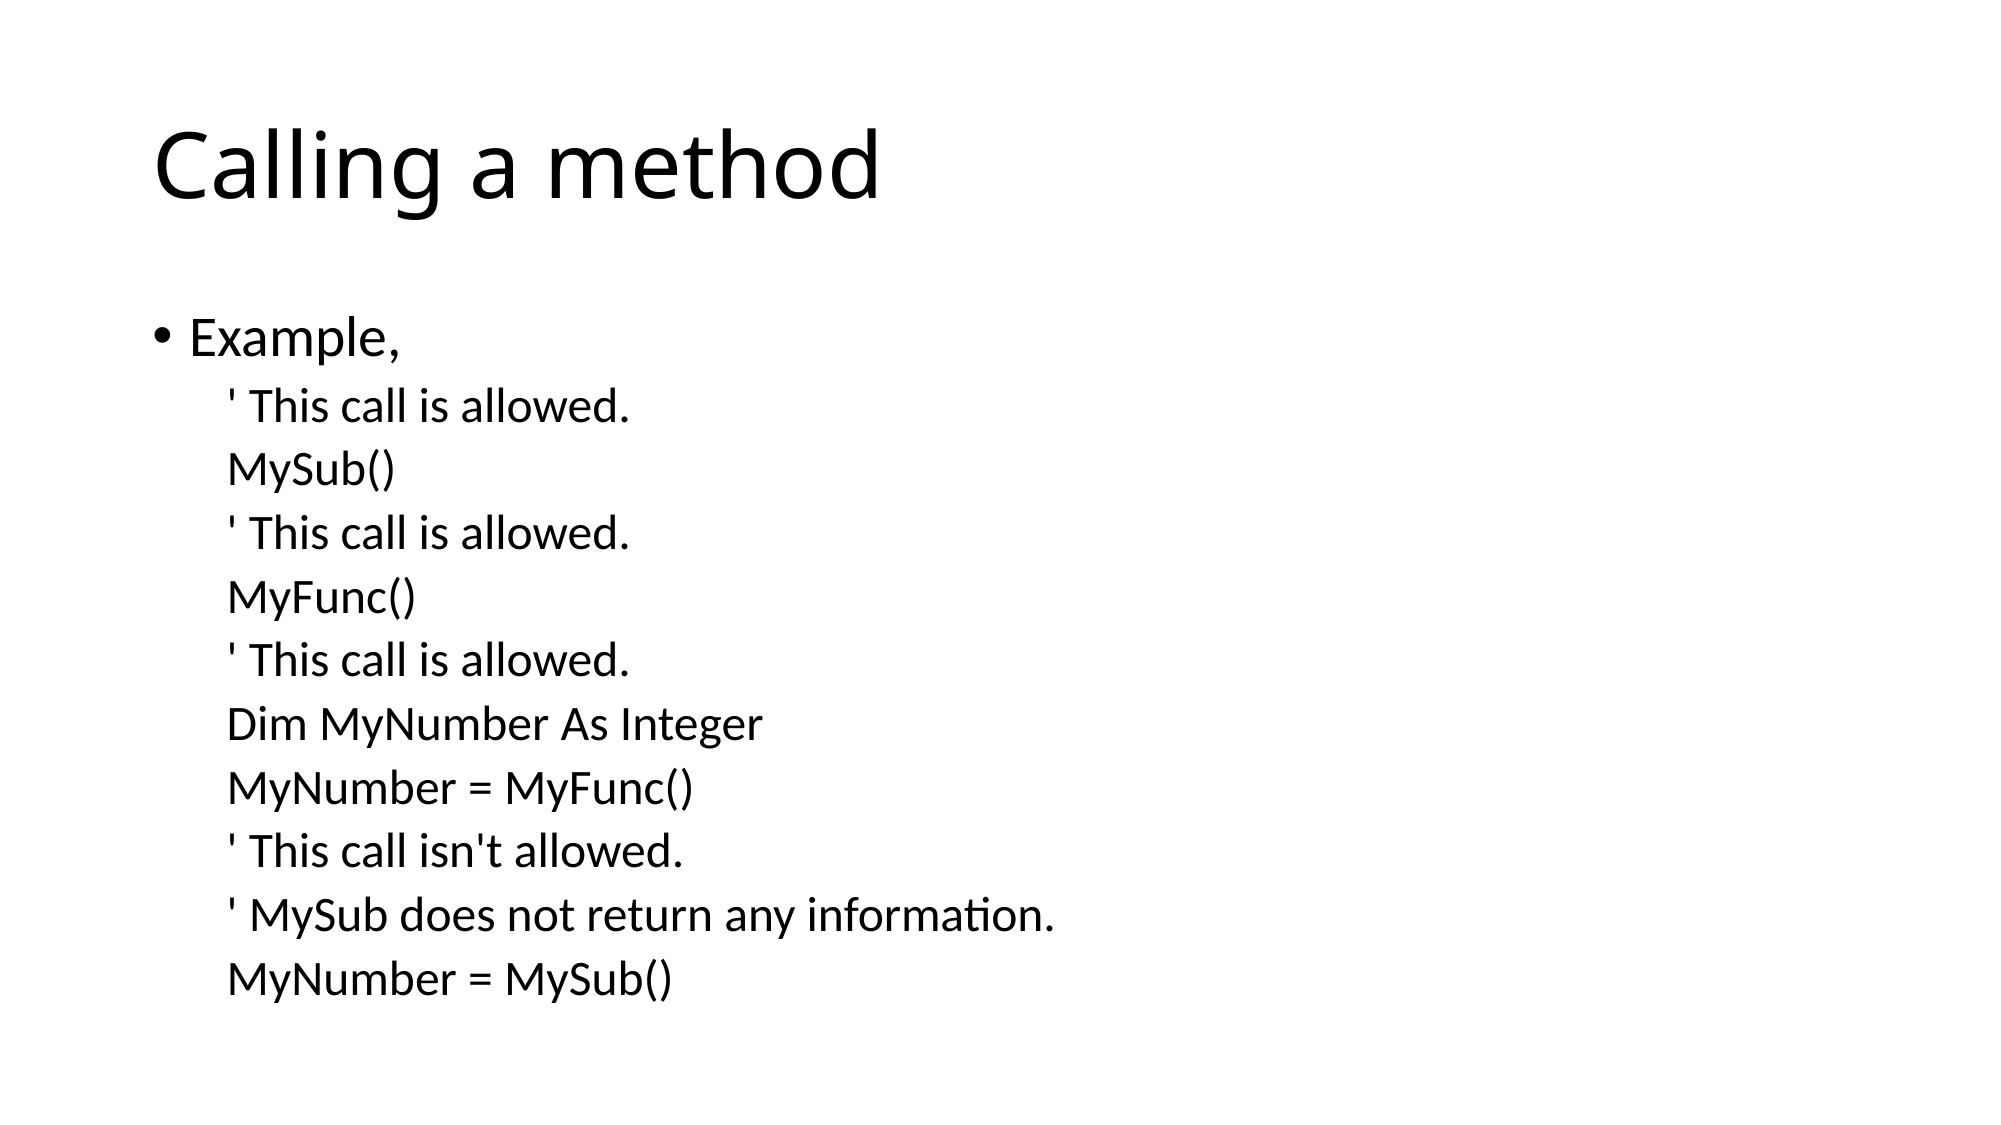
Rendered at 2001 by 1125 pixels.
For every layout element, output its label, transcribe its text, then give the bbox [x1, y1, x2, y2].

list Example, ' This call is allowed. MySub() ' This call is allowed. MyFunc() ' This call is allowed. Dim MyNumber As Integer MyNumber = MyFunc() ' This call isn't allowed. ' MySub does not return any information. MyNumber = MySub() [137, 299, 1863, 1014]
title Calling a method [137, 59, 1863, 278]
